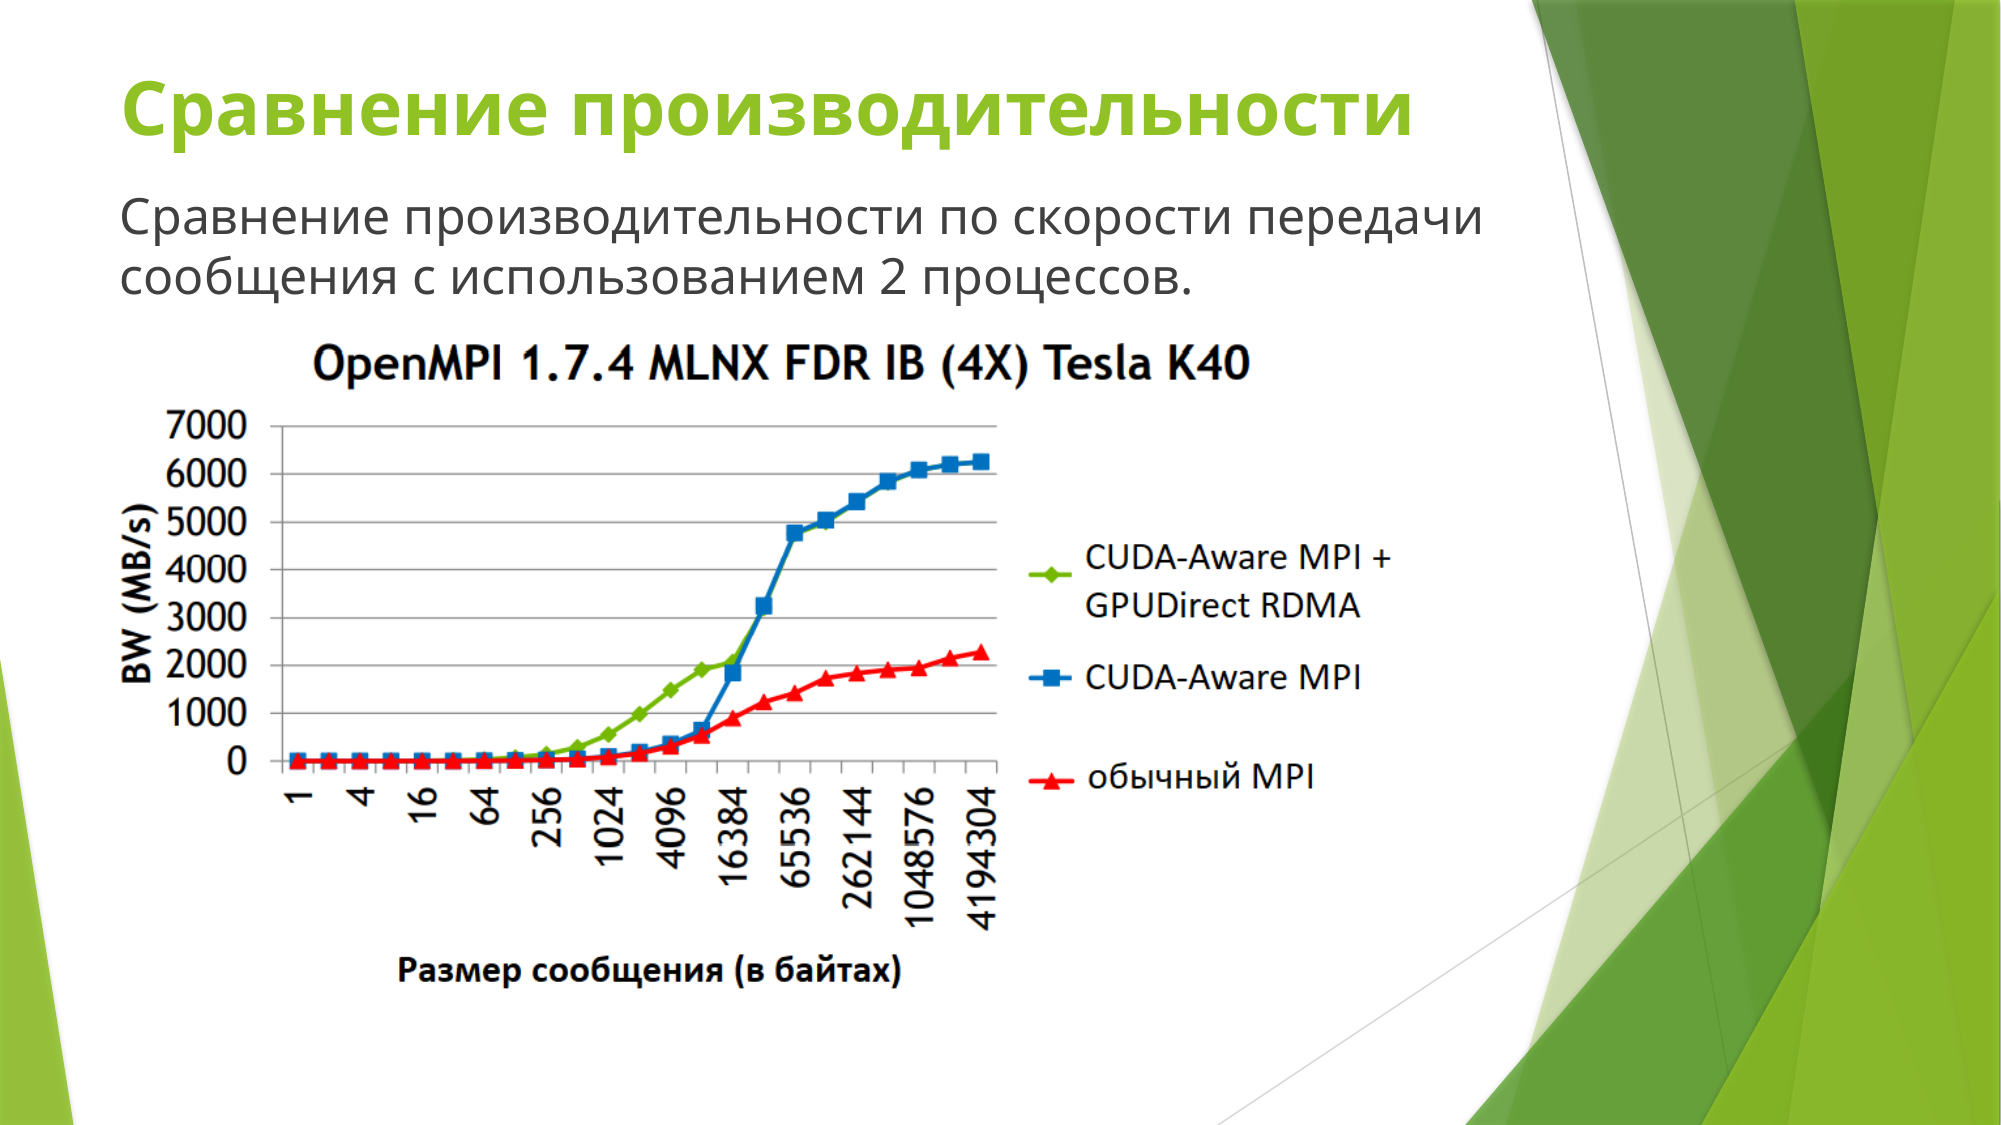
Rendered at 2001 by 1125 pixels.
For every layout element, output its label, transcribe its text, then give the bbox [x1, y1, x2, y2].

text_box Сравнение производительности по скорости передачи сообщения с использованием 2 процессов. [104, 177, 1531, 433]
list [114, 337, 1393, 996]
title Сравнение производительности [105, 52, 1895, 240]
